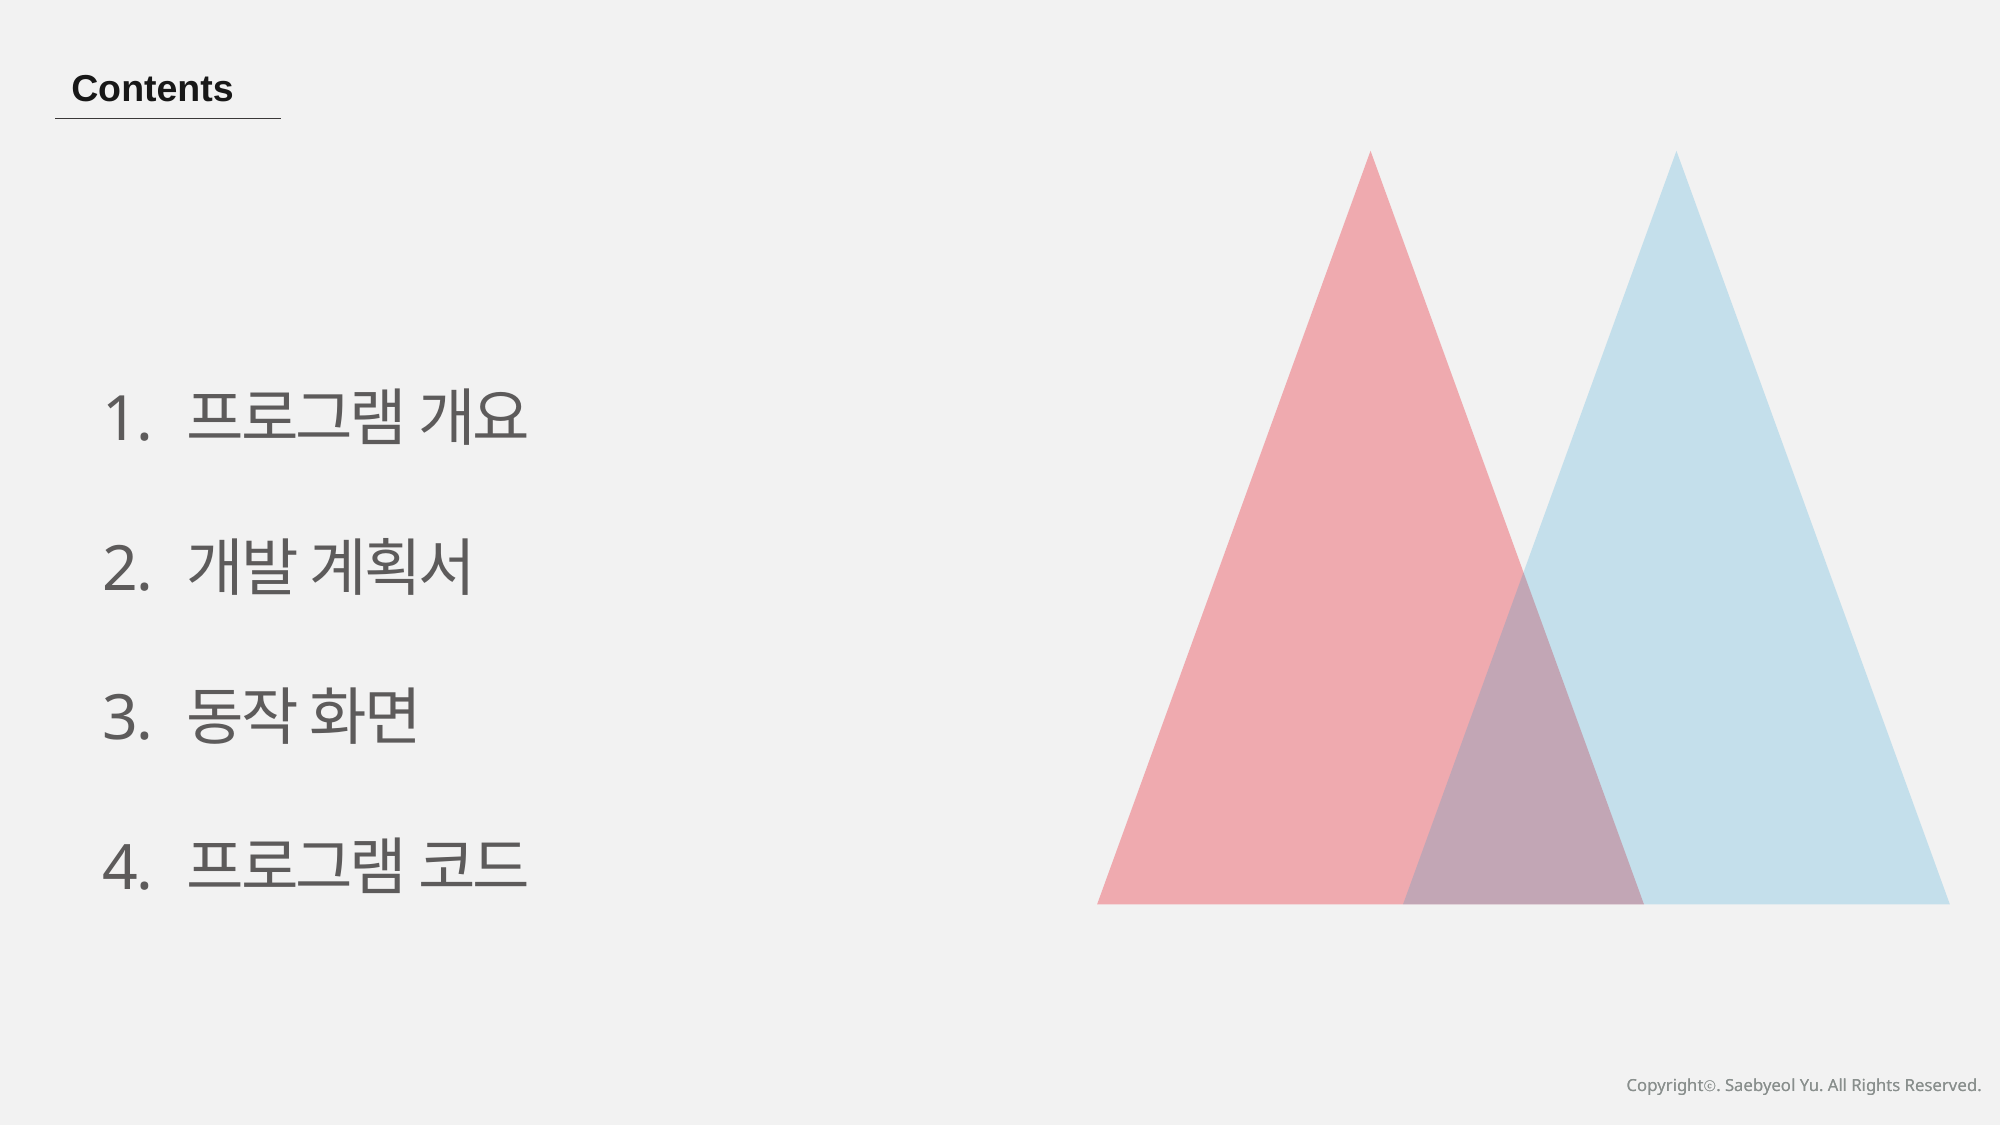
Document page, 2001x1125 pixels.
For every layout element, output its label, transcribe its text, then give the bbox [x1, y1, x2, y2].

text_box Contents [56, 56, 249, 117]
text_box Copyrightⓒ. Saebyeol Yu. All Rights Reserved. [1611, 1067, 1998, 1102]
text_box 프로그램 개요 개발 계획서 동작 화면 프로그램 코드 [87, 295, 792, 910]
text_box [1401, 147, 1952, 906]
text_box [1095, 147, 1523, 906]
